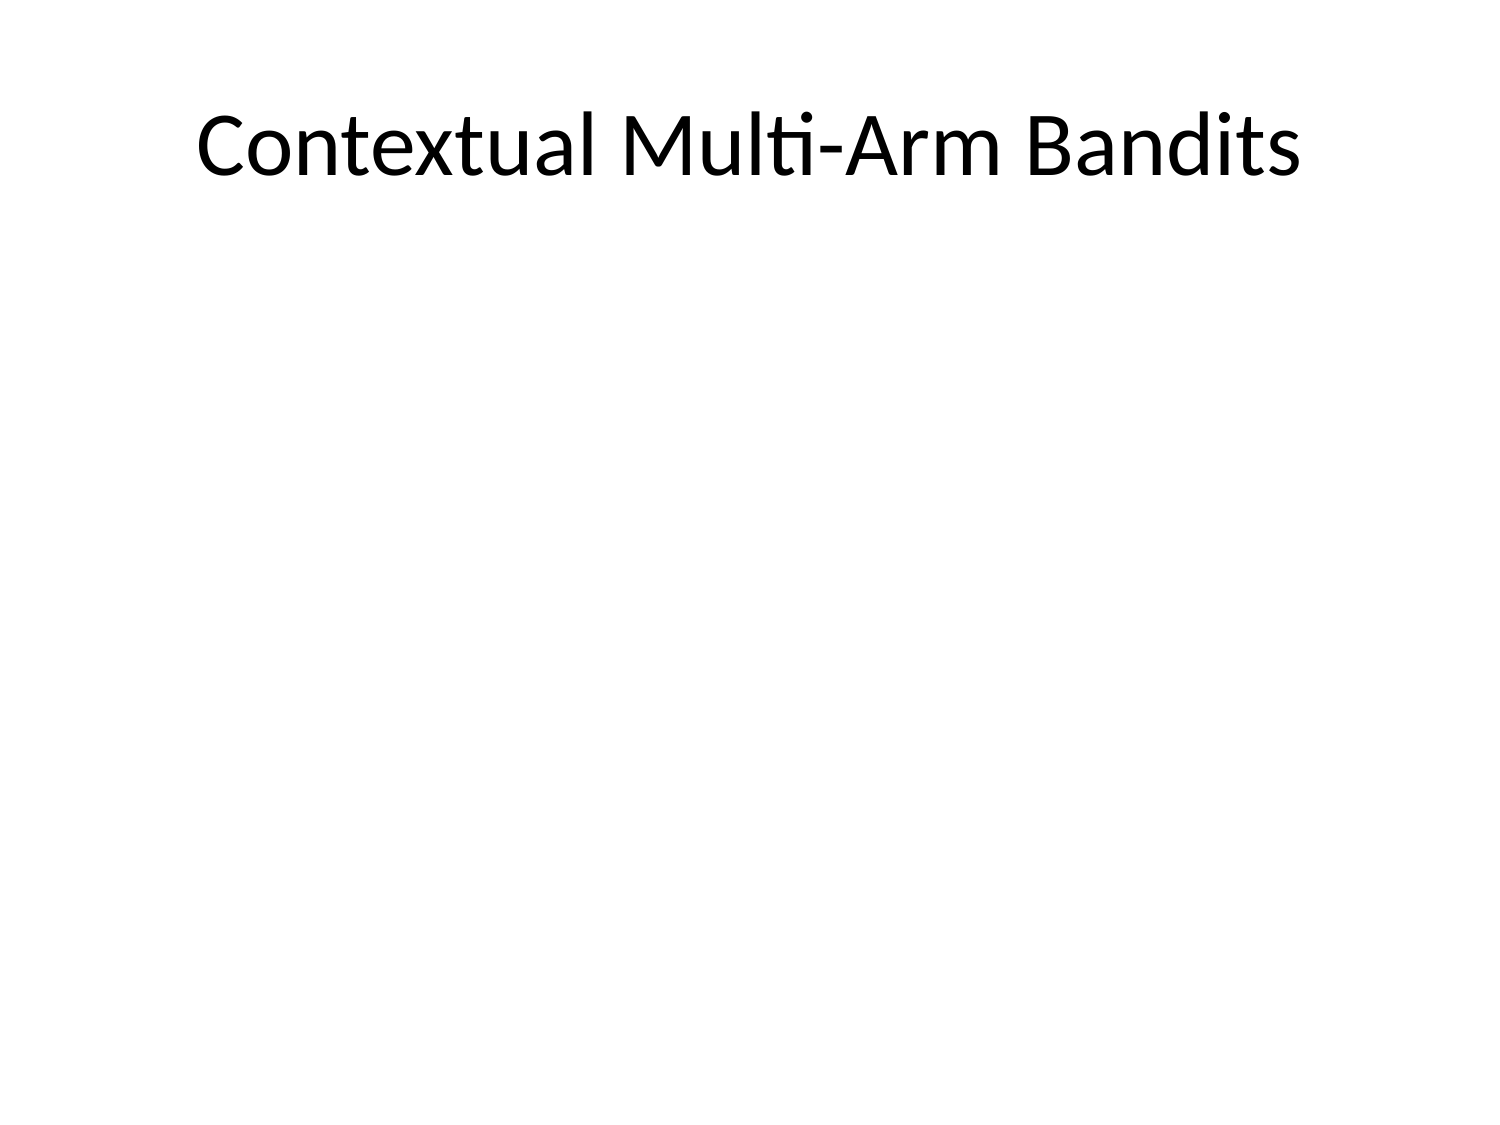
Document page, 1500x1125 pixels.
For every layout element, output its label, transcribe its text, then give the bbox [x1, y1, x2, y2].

title Contextual Multi-Arm Bandits [75, 45, 1425, 233]
